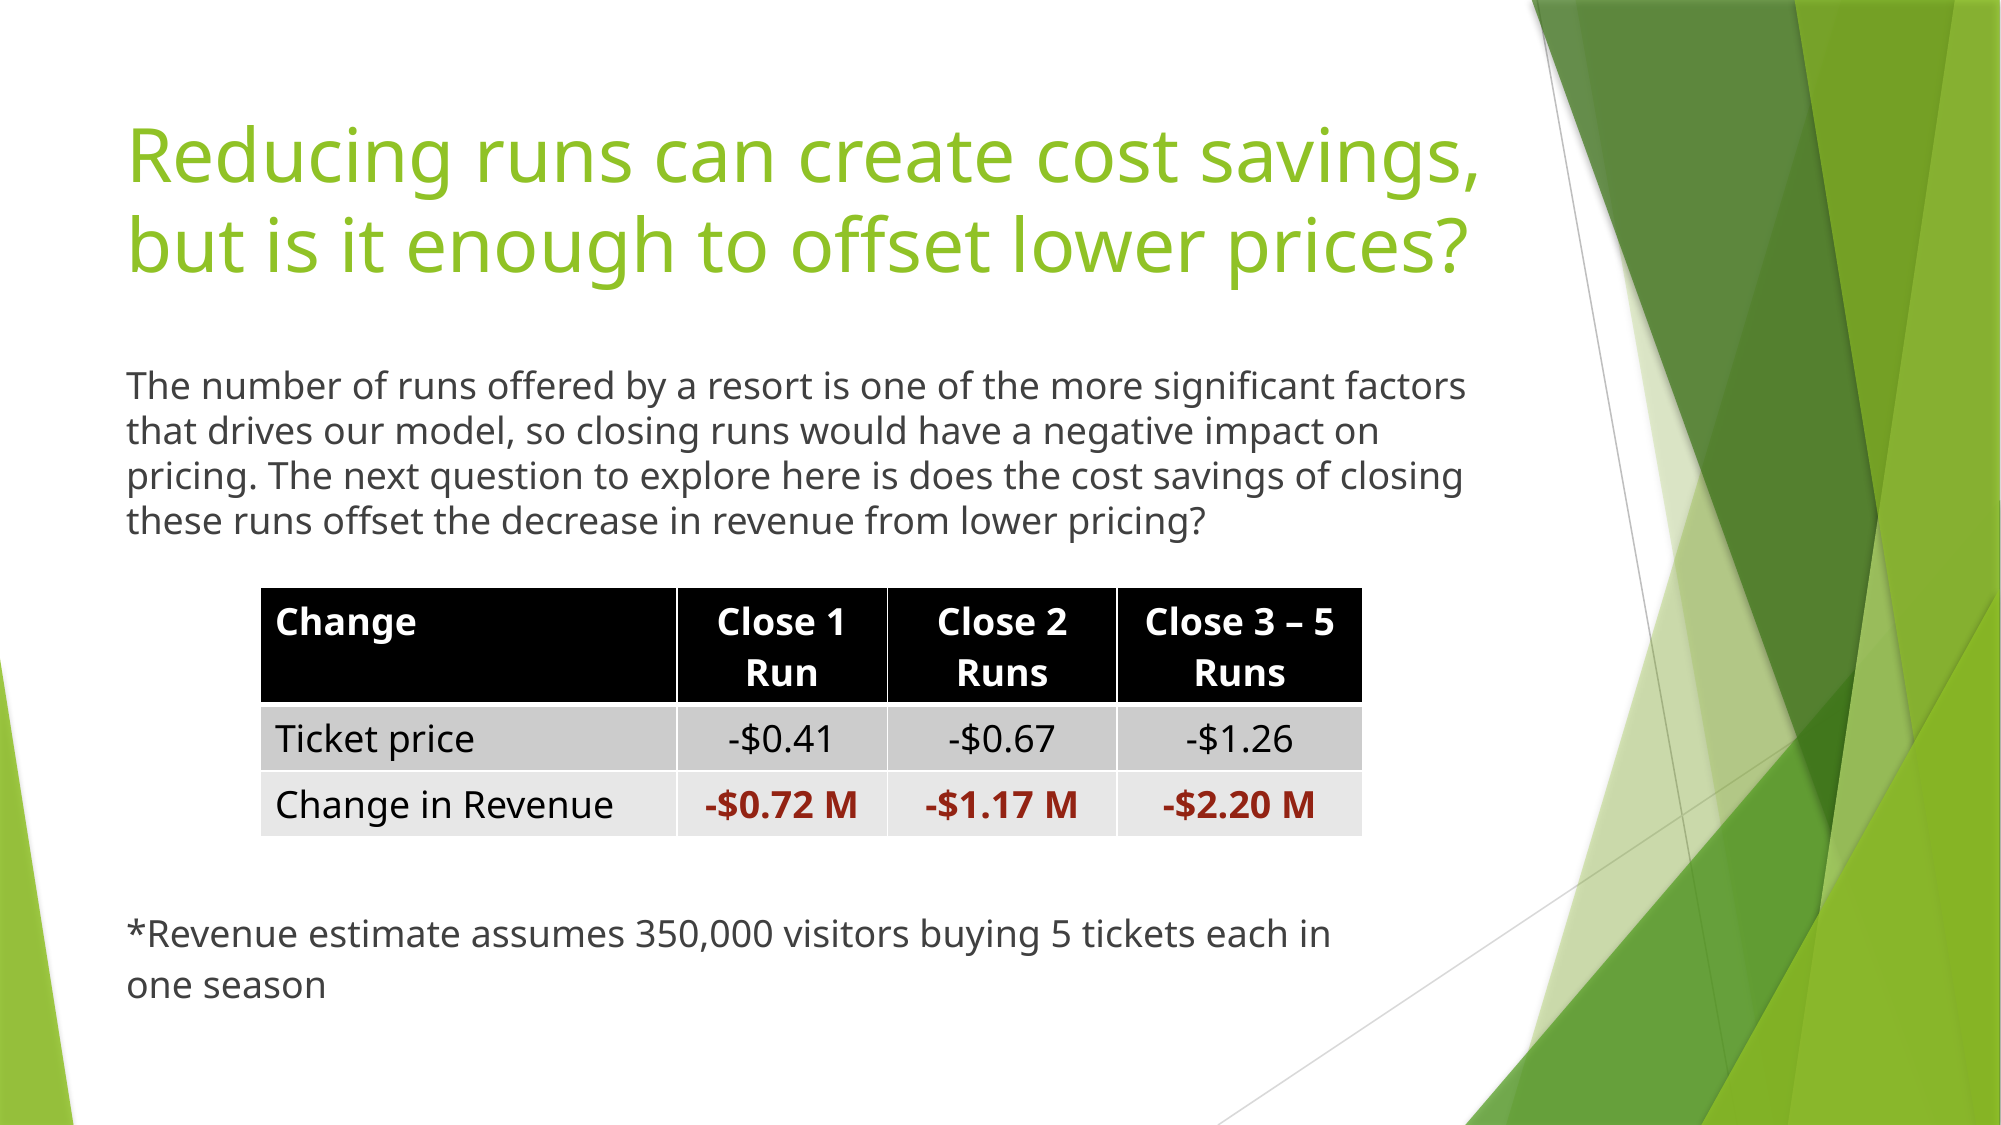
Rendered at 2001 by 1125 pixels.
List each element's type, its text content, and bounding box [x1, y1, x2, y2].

title Reducing runs can create cost savings, but is it enough to offset lower prices? [111, 99, 1522, 317]
table_header Close 1 Run [678, 588, 887, 702]
table_header Change [261, 588, 676, 702]
list The number of runs offered by a resort is one of the more significant factors that drives our model, so closing runs would have a negative impact on pricing. The next question to explore here is does the cost savings of closing these runs offset the decrease in revenue from lower pricing? [111, 354, 1522, 582]
table_header Close 3 – 5 Runs [1118, 588, 1362, 702]
table_cell -$2.20 M [1118, 772, 1362, 836]
table_cell -$0.72 M [678, 772, 887, 836]
table_cell -$0.67 [888, 707, 1116, 770]
table_cell Ticket price [261, 707, 676, 770]
table_cell Change in Revenue [261, 772, 676, 836]
table_cell -$1.17 M [888, 772, 1116, 836]
table_cell -$1.26 [1118, 707, 1362, 770]
table_cell -$0.41 [678, 707, 887, 770]
table_header Close 2 Runs [888, 588, 1116, 702]
text_box *Revenue estimate assumes 350,000 visitors buying 5 tickets each in one season [111, 900, 1358, 1058]
